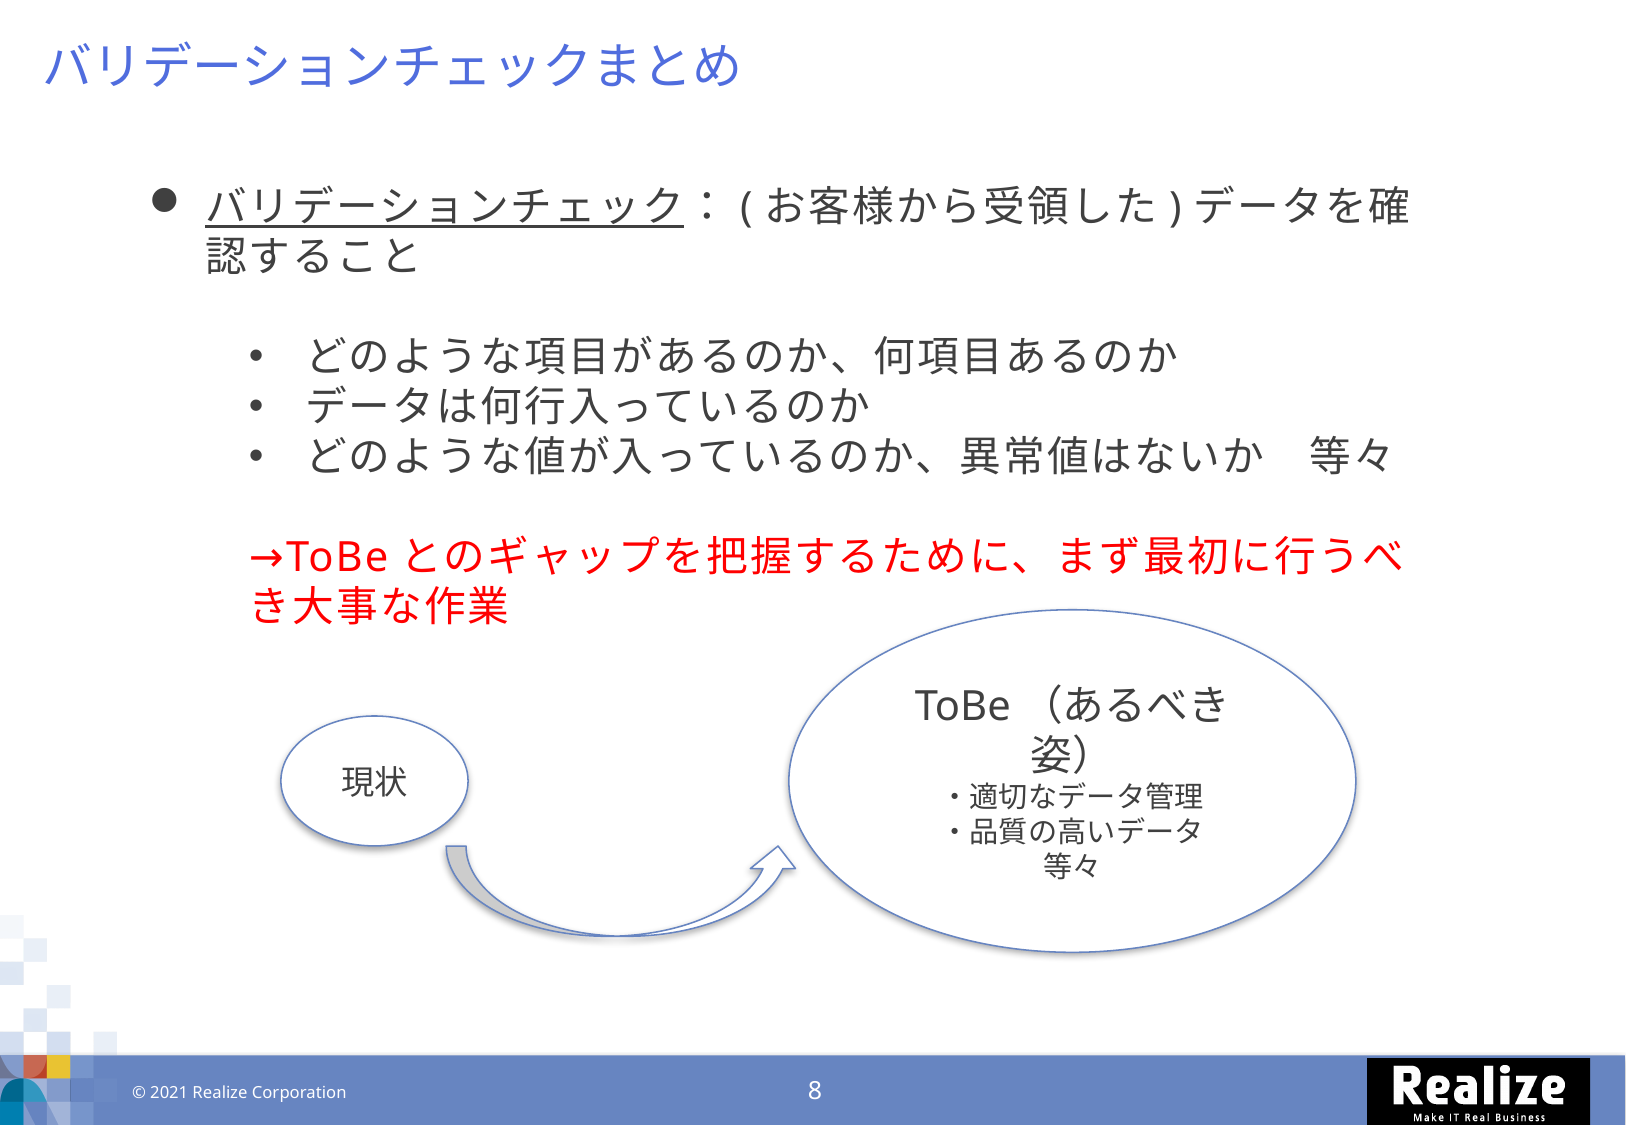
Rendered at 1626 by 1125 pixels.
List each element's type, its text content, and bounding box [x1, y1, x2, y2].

list バリデーションチェックまとめ [28, 0, 1599, 119]
text_box 現状 [280, 715, 469, 847]
text_box [445, 845, 797, 938]
picture [1367, 1058, 1591, 1125]
text_box ToBe（あるべき姿） ・適切なデータ管理 ・品質の高いデータ 等々 [788, 608, 1357, 954]
list バリデーションチェック：(お客様から受領した)データを確認すること どのような項目があるのか、何項目あるのか データは何行入っているのか どのような値が入っているのか、異常値はないか 等々 →ToBeとのギャップを把握するために、まず最初に行うべき大事な作業 [134, 172, 1463, 575]
picture [0, 915, 117, 1125]
